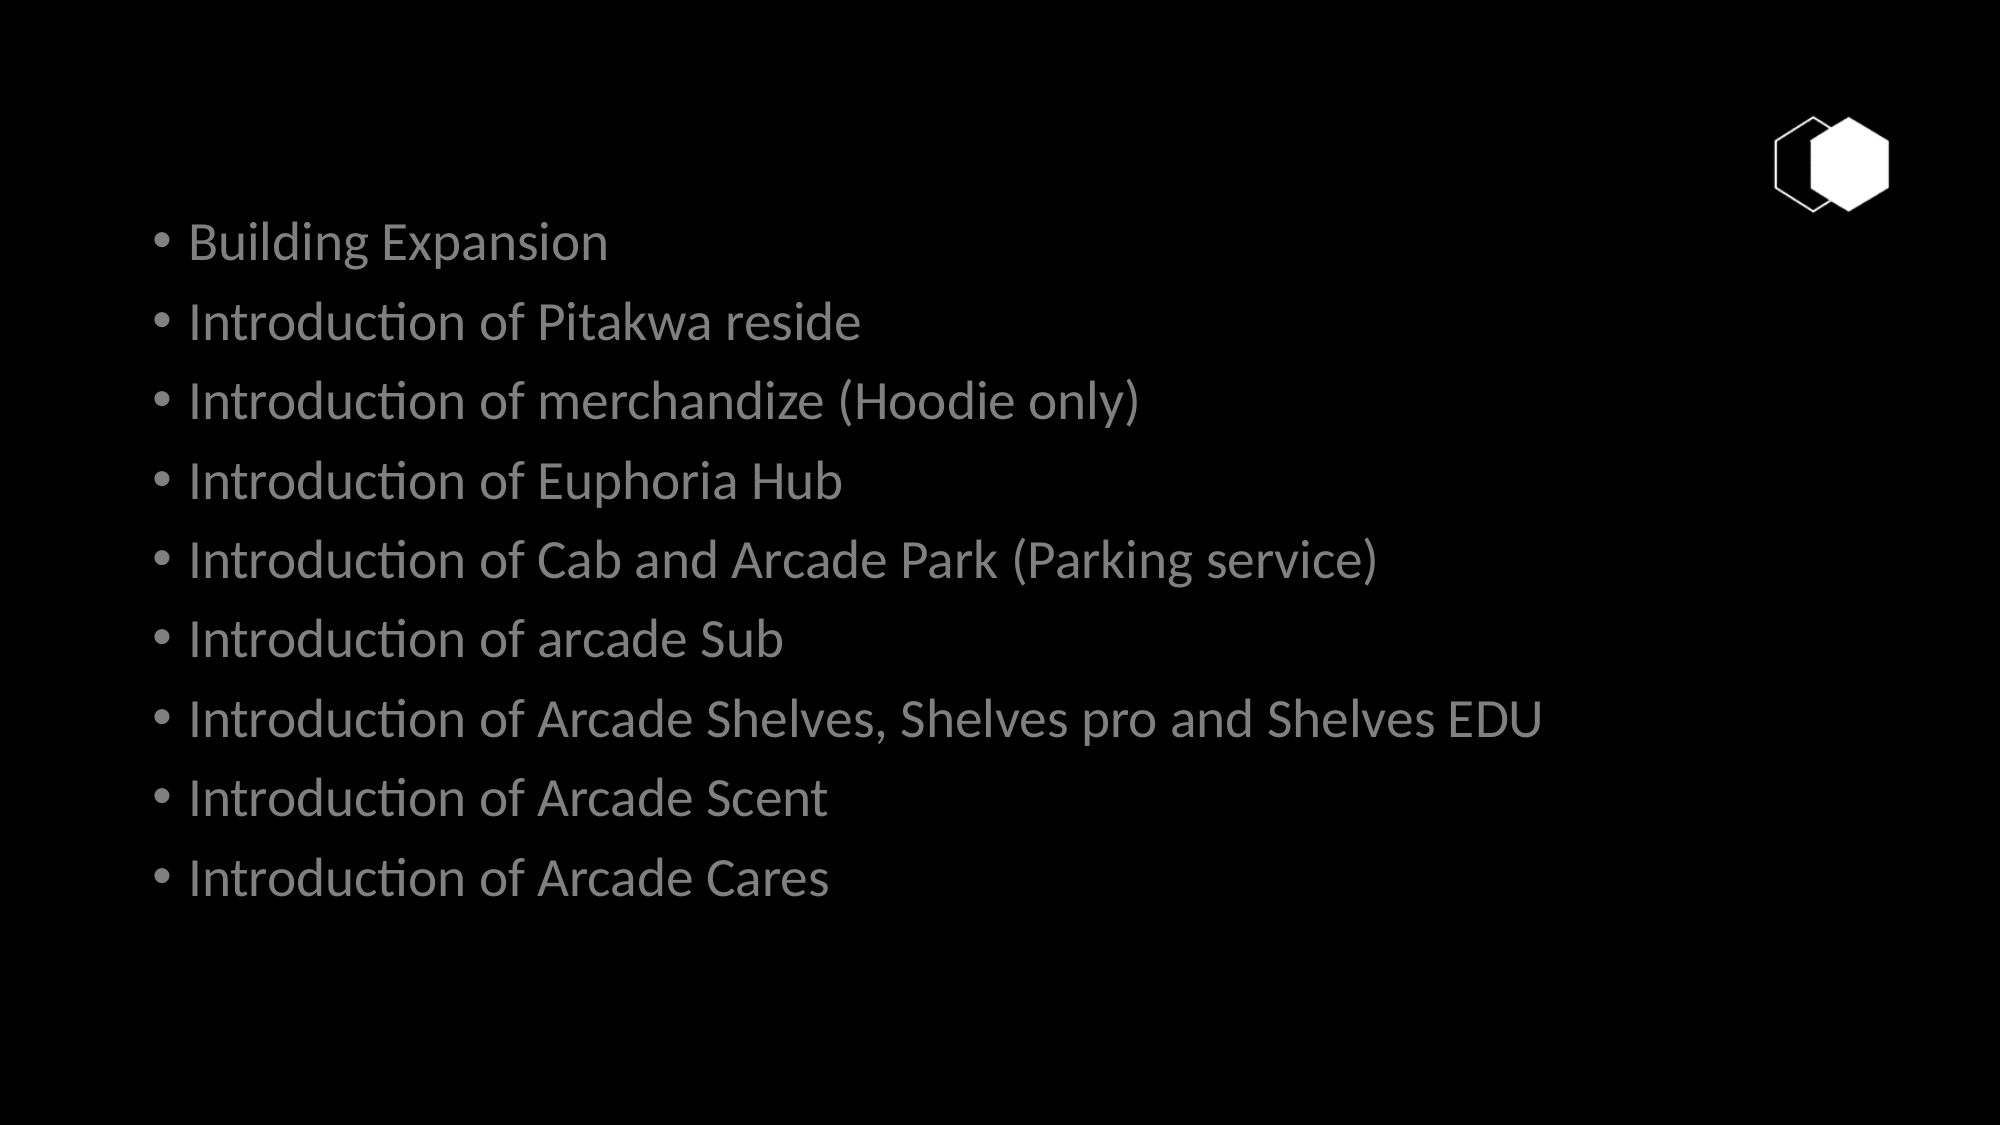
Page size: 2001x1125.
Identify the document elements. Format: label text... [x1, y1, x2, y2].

picture [1655, 59, 2000, 253]
list Building Expansion Introduction of Pitakwa reside Introduction of merchandize (Hoodie only) Introduction of Euphoria Hub Introduction of Cab and Arcade Park (Parking service) Introduction of arcade Sub Introduction of Arcade Shelves, Shelves pro and Shelves EDU Introduction of Arcade Scent Introduction of Arcade Cares [137, 205, 1863, 920]
